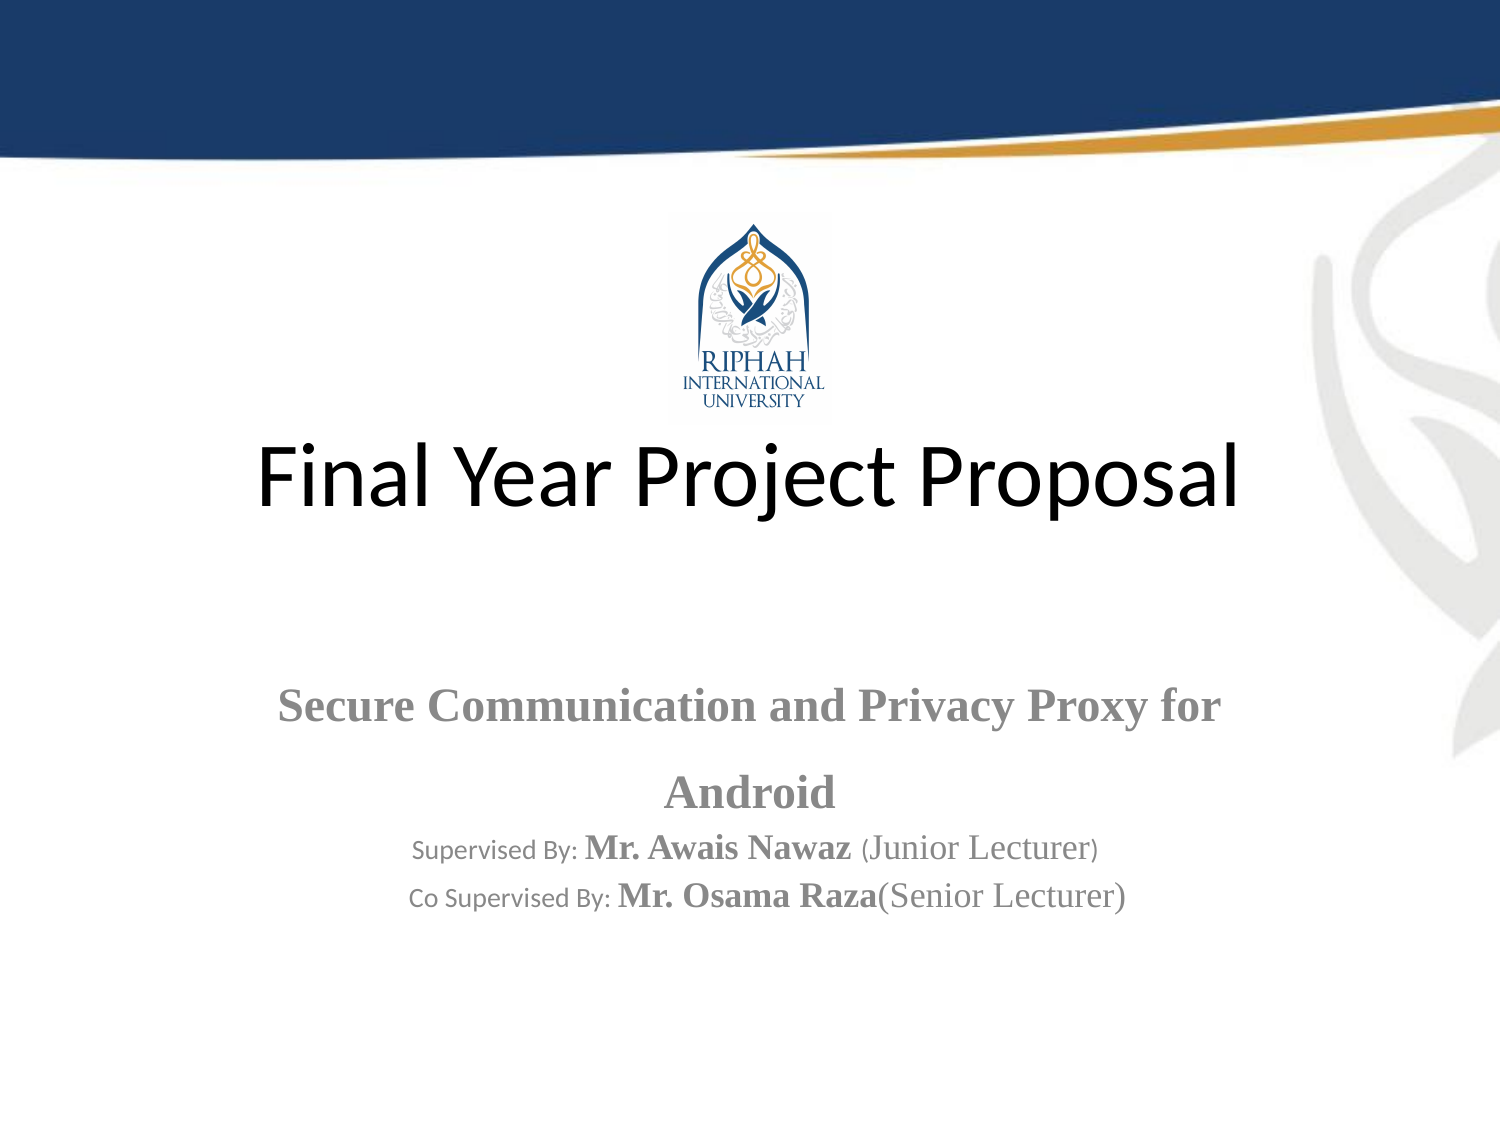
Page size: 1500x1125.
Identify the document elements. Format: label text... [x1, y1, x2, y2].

subtitle Secure Communication and Privacy Proxy for Android Supervised By: Mr. Awais Nawaz (Junior Lecturer) Co Supervised By: Mr. Osama Raza(Senior Lecturer) [225, 637, 1275, 925]
title Final Year Project Proposal [112, 349, 1388, 591]
picture [0, 0, 1500, 1125]
